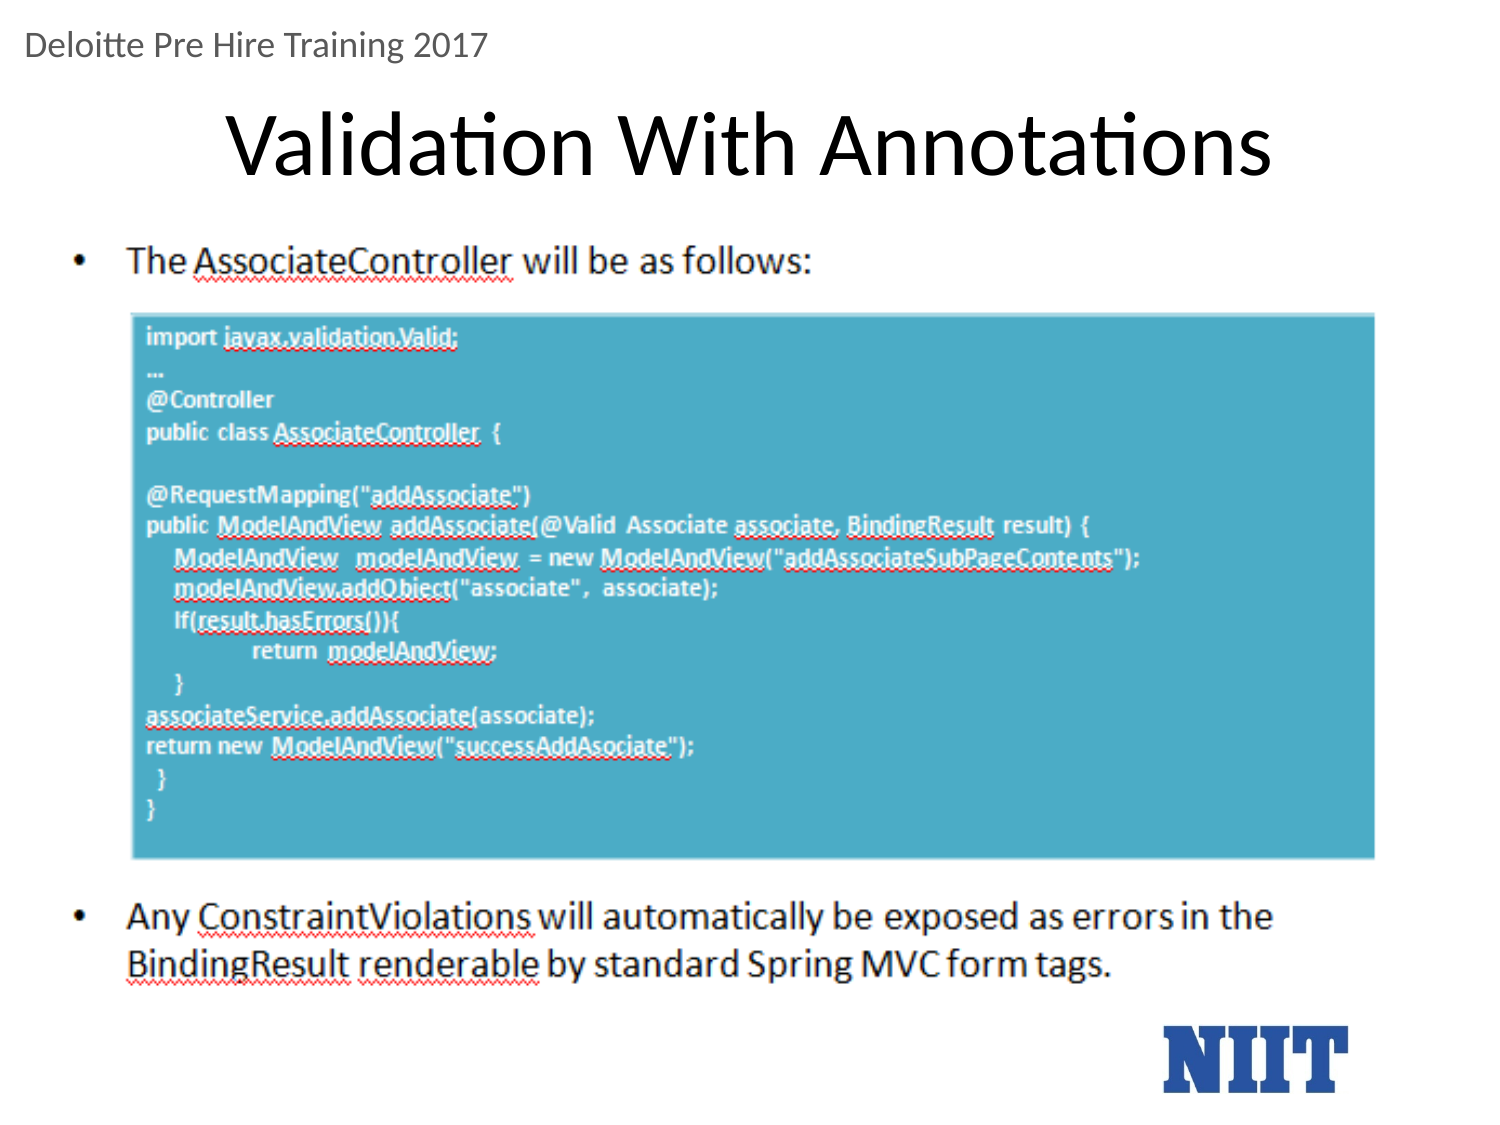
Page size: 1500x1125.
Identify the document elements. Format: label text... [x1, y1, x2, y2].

picture [1162, 1024, 1349, 1094]
title Validation With Annotations [75, 45, 1425, 231]
picture [51, 231, 1425, 1000]
